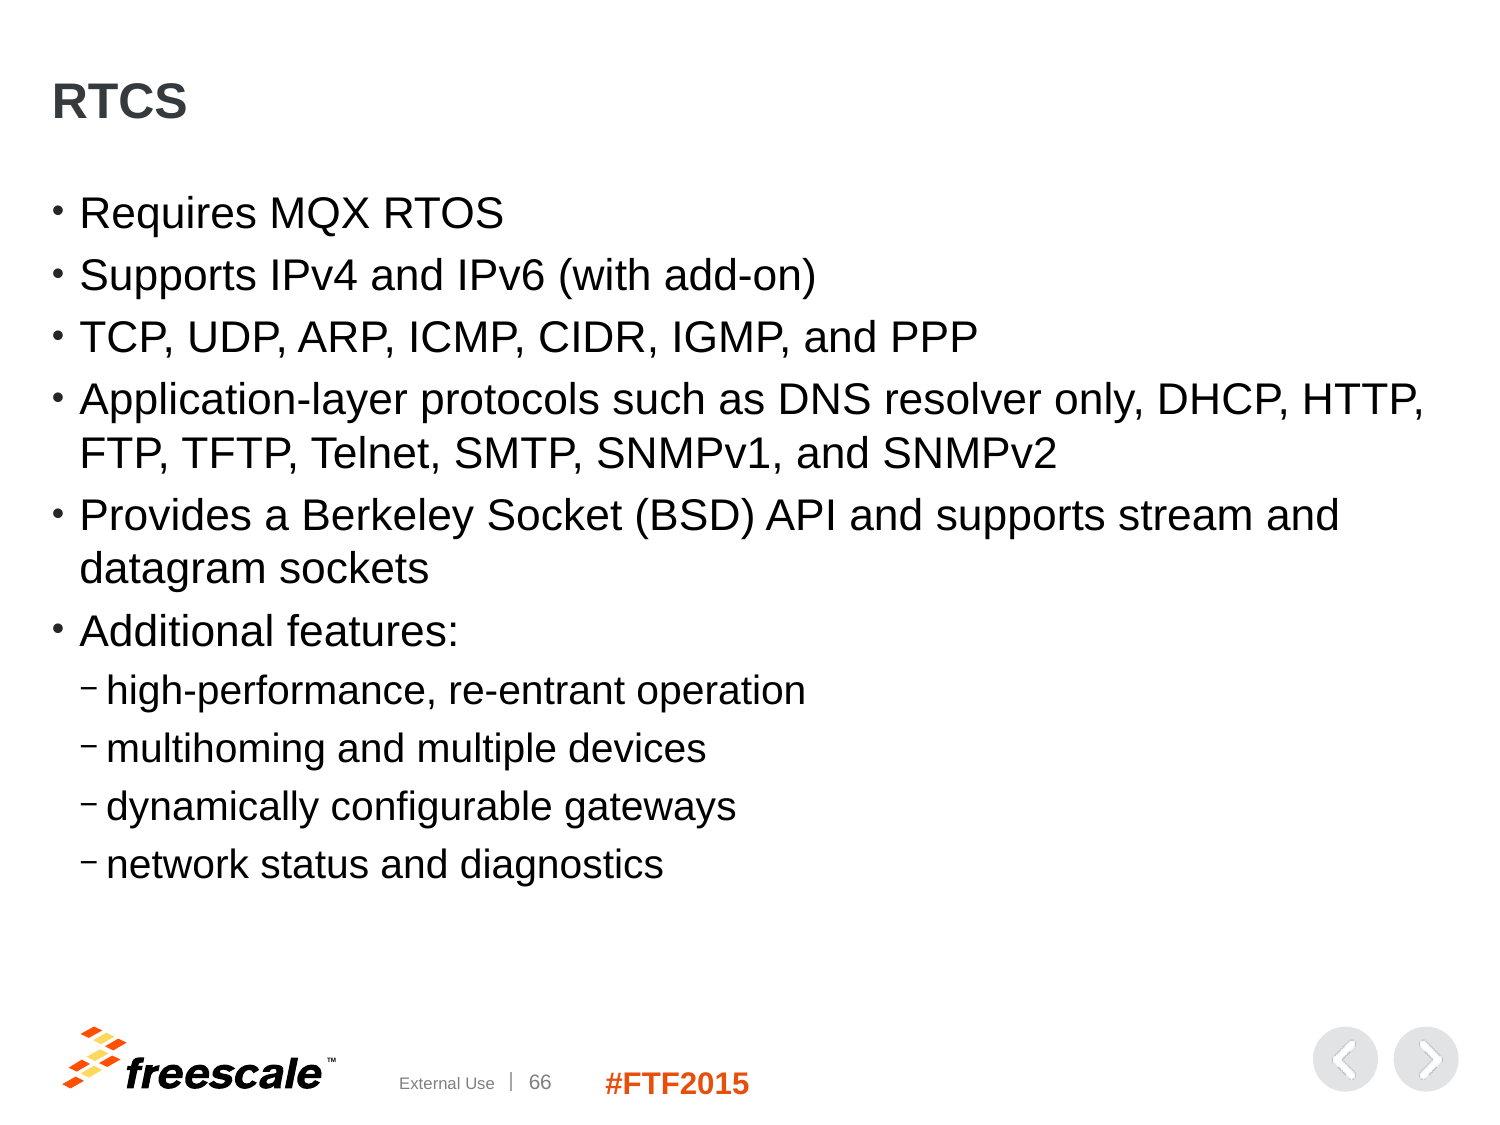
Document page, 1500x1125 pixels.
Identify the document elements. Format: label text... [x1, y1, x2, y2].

picture [1400, 1032, 1459, 1088]
list Requires MQX RTOS Supports IPv4 and IPv6 (with add-on) TCP, UDP, ARP, ICMP, CIDR, IGMP, and PPP Application-layer protocols such as DNS resolver only, DHCP, HTTP, FTP, TFTP, Telnet, SMTP, SNMPv1, and SNMPv2 Provides a Berkeley Socket (BSD) API and supports stream and datagram sockets Additional features: high-performance, re-entrant operation multihoming and multiple devices dynamically configurable gateways network status and diagnostics [36, 176, 1472, 991]
picture [1316, 1032, 1376, 1088]
title RTCS [36, 45, 1472, 153]
